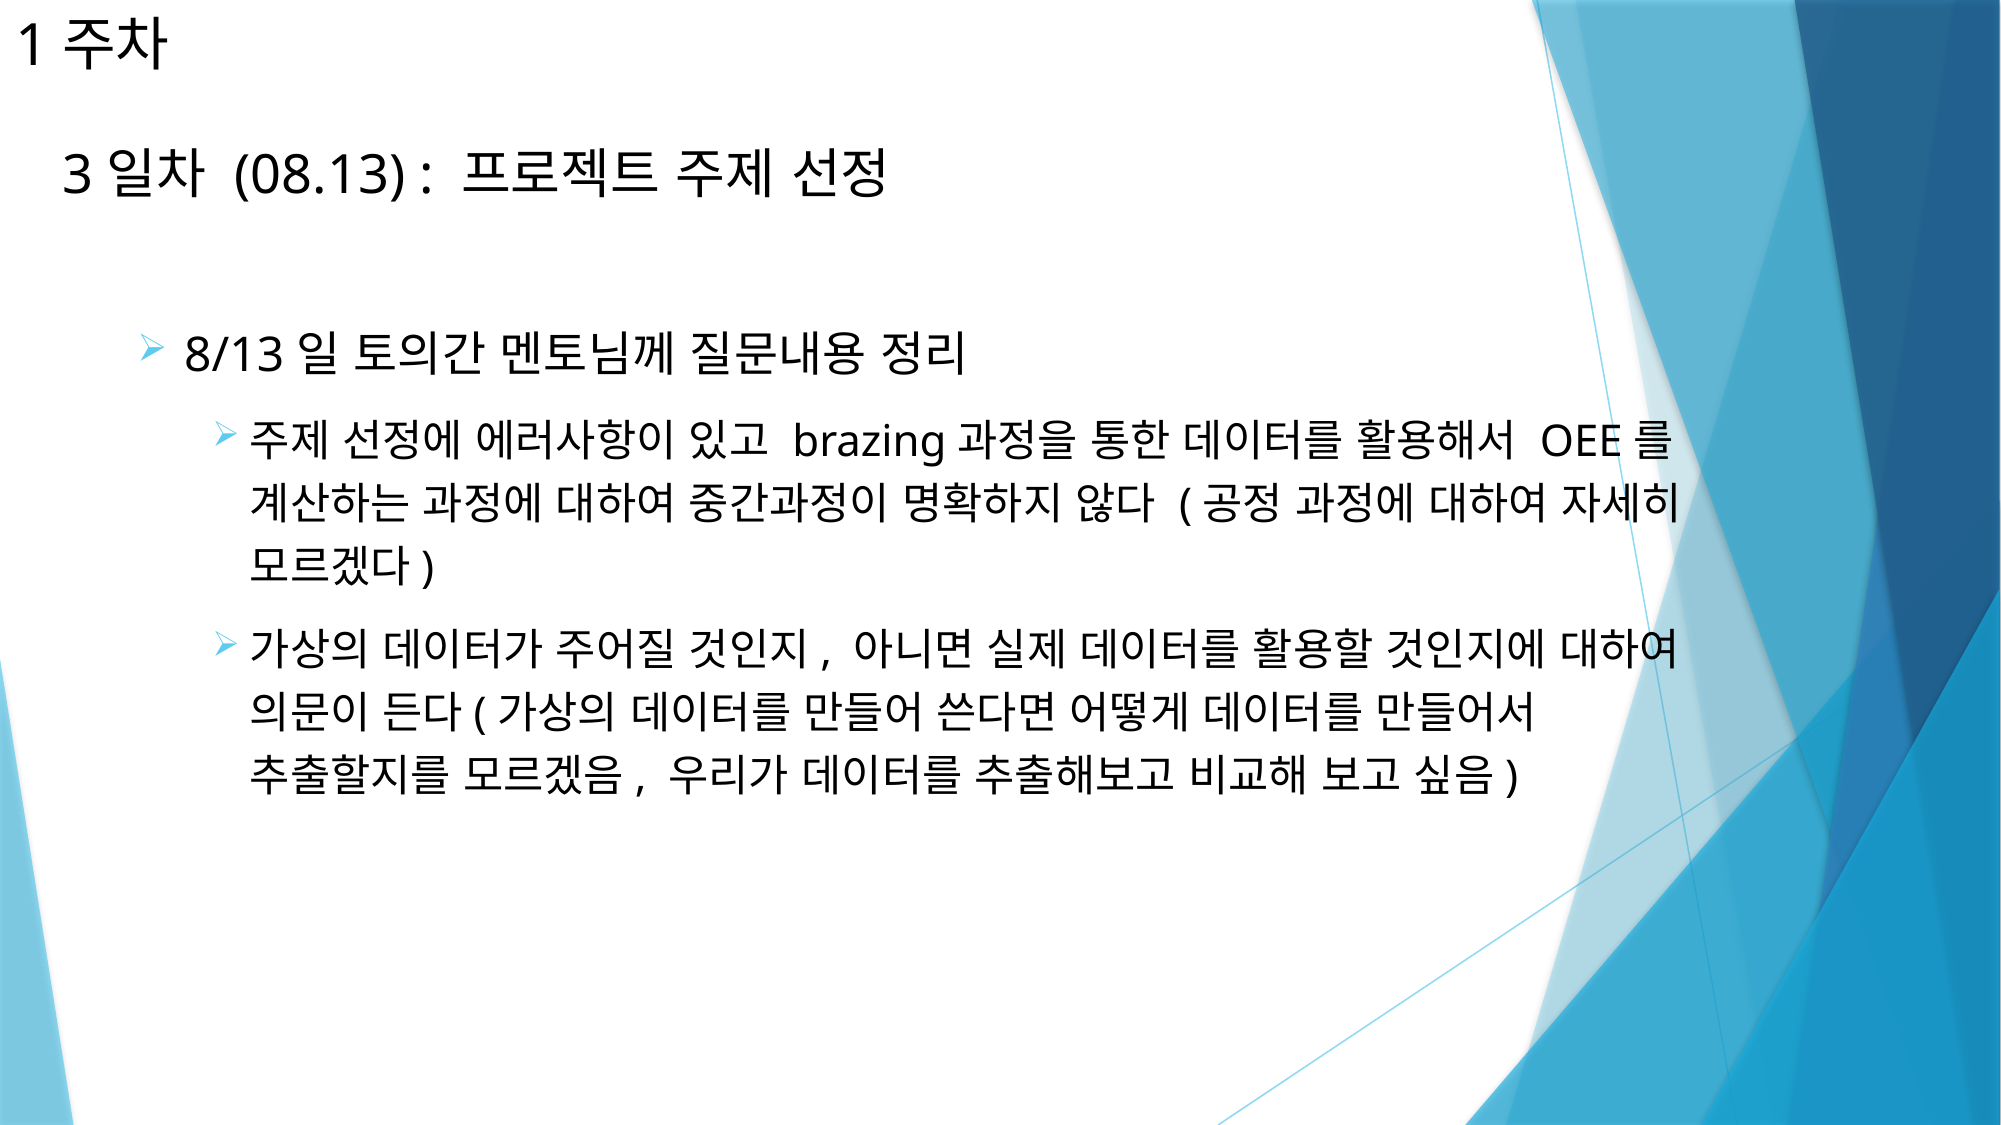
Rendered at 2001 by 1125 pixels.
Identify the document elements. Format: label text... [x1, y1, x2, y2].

list 3일차 (08.13) : 프로젝트 주제 선정 8/13일 토의간 멘토님께 질문내용 정리 주제 선정에 에러사항이 있고 brazing과정을 통한 데이터를 활용해서 OEE를 계산하는 과정에 대하여 중간과정이 명확하지 않다 (공정 과정에 대하여 자세히 모르겠다) 가상의 데이터가 주어질 것인지, 아니면 실제 데이터를 활용할 것인지에 대하여 의문이 든다(가상의 데이터를 만들어 쓴다면 어떻게 데이터를 만들어서 추출할지를 모르겠음, 우리가 데이터를 추출해보고 비교해 보고 싶음) [47, 118, 1728, 1112]
title 1주차 [0, 0, 462, 144]
